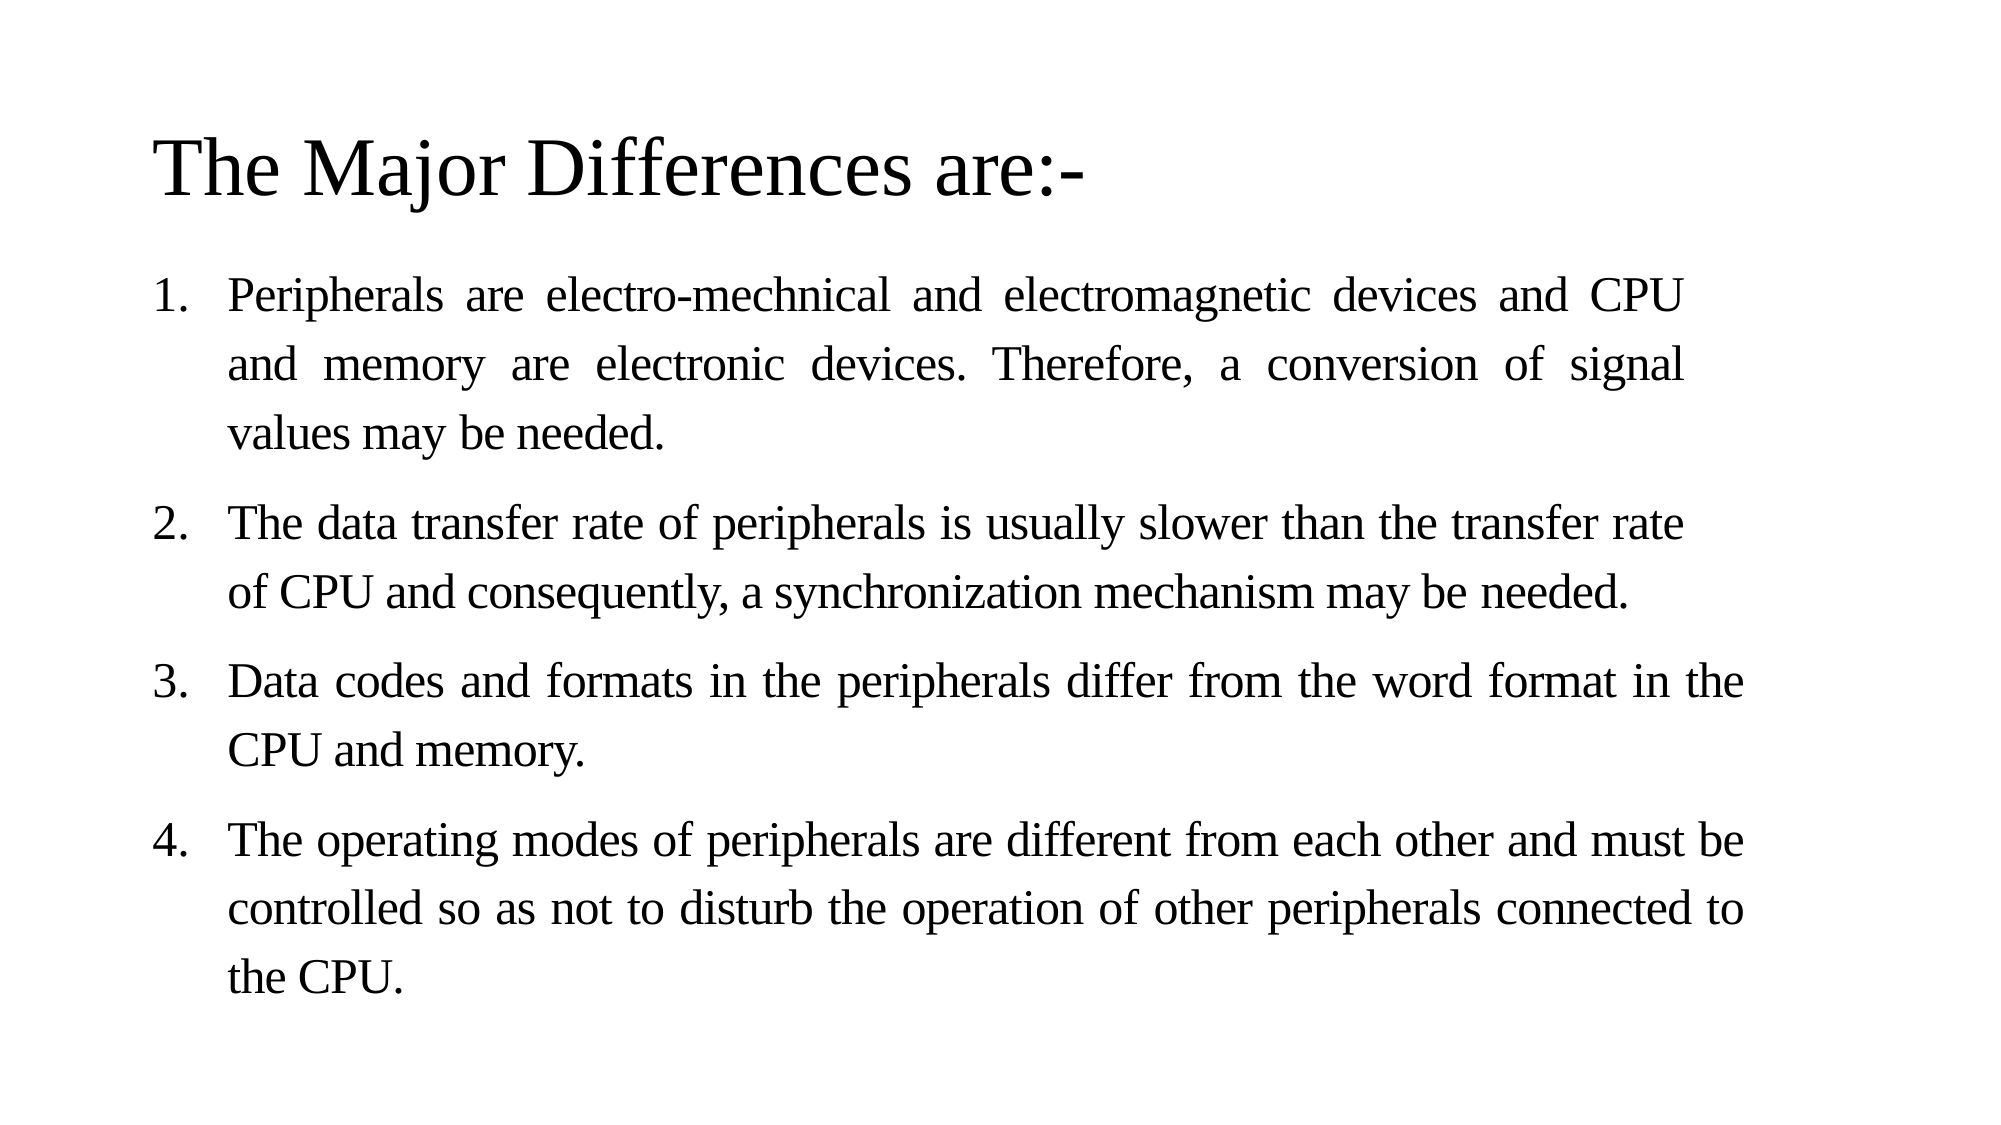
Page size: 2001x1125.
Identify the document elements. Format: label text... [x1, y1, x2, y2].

title The Major Differences are:- [137, 59, 1863, 244]
list Peripherals are electro-mechnical and electromagnetic devices and CPU and memory are electronic devices. Therefore, a conversion of signal values may be needed. The data transfer rate of peripherals is usually slower than the transfer rate of CPU and consequently, a synchronization mechanism may be needed. Data codes and formats in the peripherals differ from the word format in the CPU and memory. The operating modes of peripherals are different from each other and must be controlled so as not to disturb the operation of other peripherals connected to the CPU. [137, 244, 1877, 1052]
